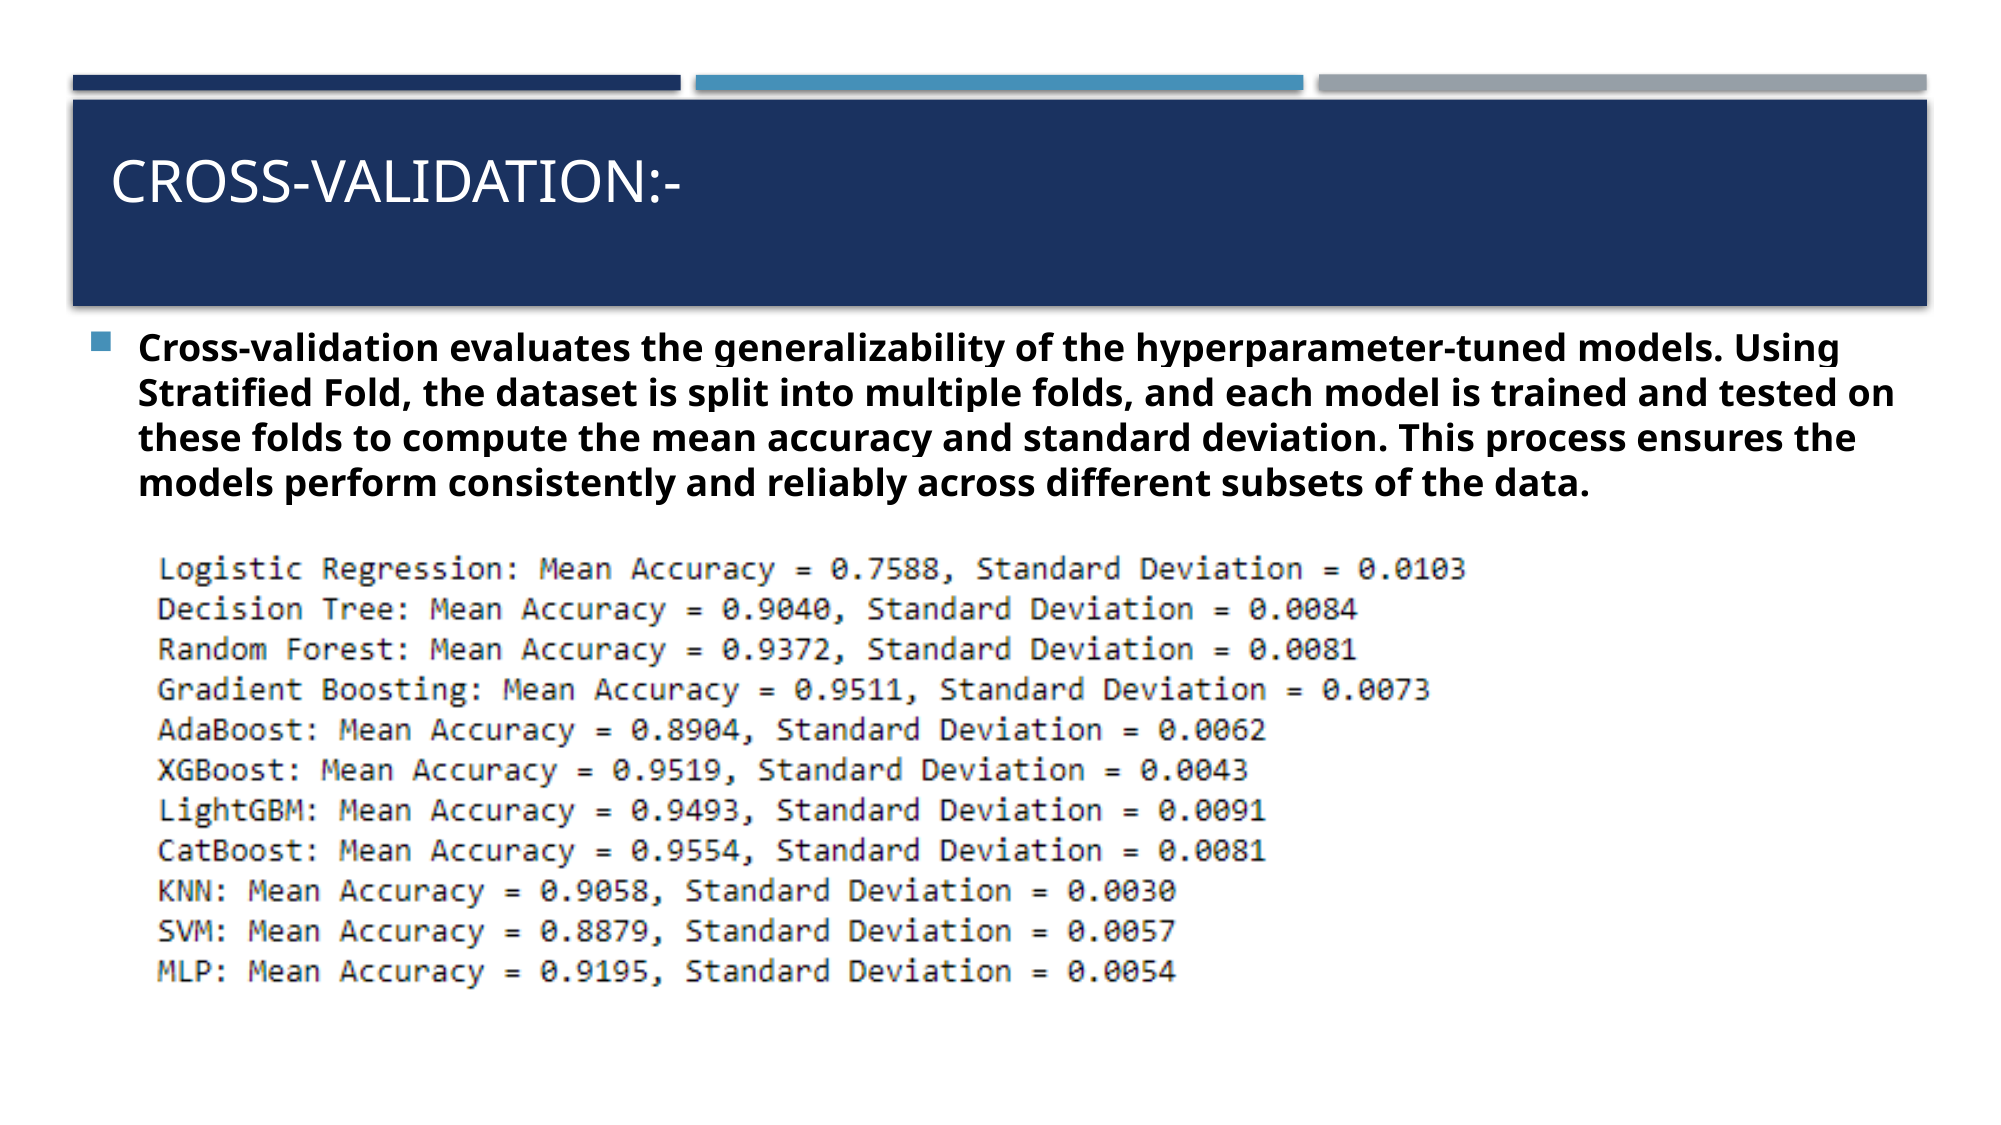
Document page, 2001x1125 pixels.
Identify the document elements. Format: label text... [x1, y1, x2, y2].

title Cross-Validation:- [95, 119, 1905, 170]
list Cross-validation evaluates the generalizability of the hyperparameter-tuned models. Using Stratified Fold, the dataset is split into multiple folds, and each model is trained and tested on these folds to compute the mean accuracy and standard deviation. This process ensures the models perform consistently and reliably across different subsets of the data. [72, 170, 1928, 788]
picture [136, 541, 1513, 1006]
